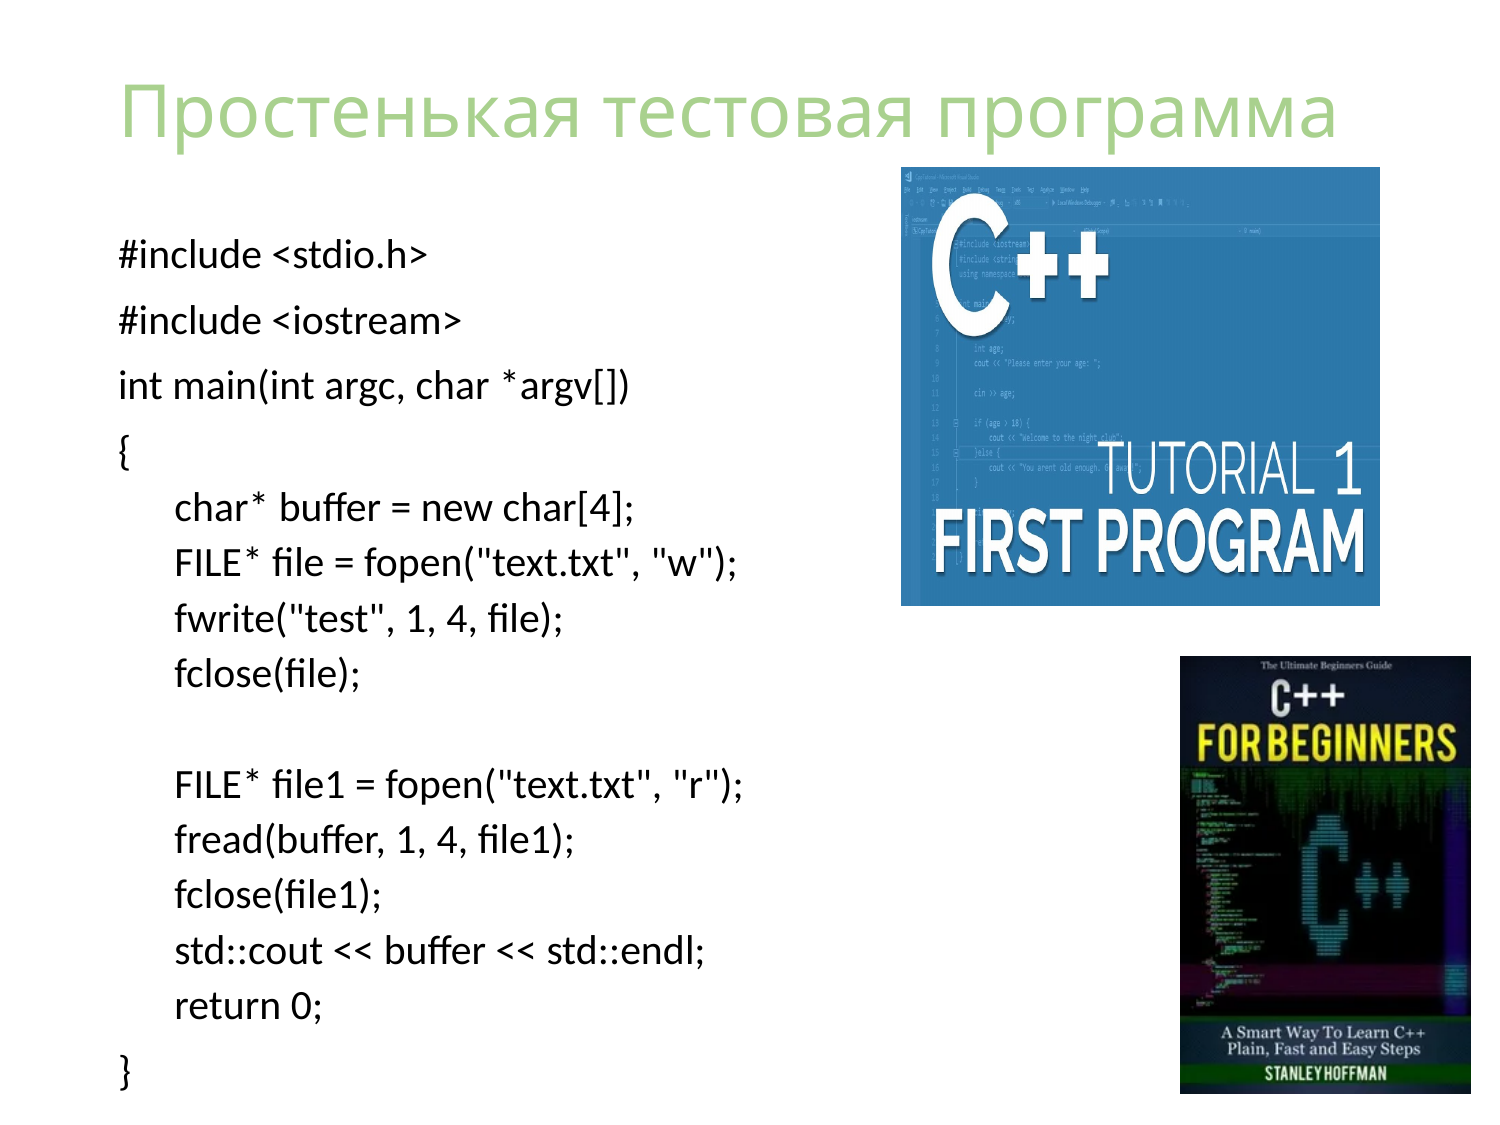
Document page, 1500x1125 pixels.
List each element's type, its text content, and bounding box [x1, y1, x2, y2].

picture [901, 167, 1380, 606]
picture [1180, 656, 1471, 1094]
title Простенькая тестовая программа [103, 31, 1397, 195]
list #include <stdio.h> #include <iostream> int main(int argc, char *argv[]) { char* buffer = new char[4]; FILE* file = fopen("text.txt", "w"); fwrite("test", 1, 4, file); fclose(file); FILE* file1 = fopen("text.txt", "r"); fread(buffer, 1, 4, file1); fclose(file1); std::cout << buffer << std::endl; return 0; } [103, 224, 1397, 871]
